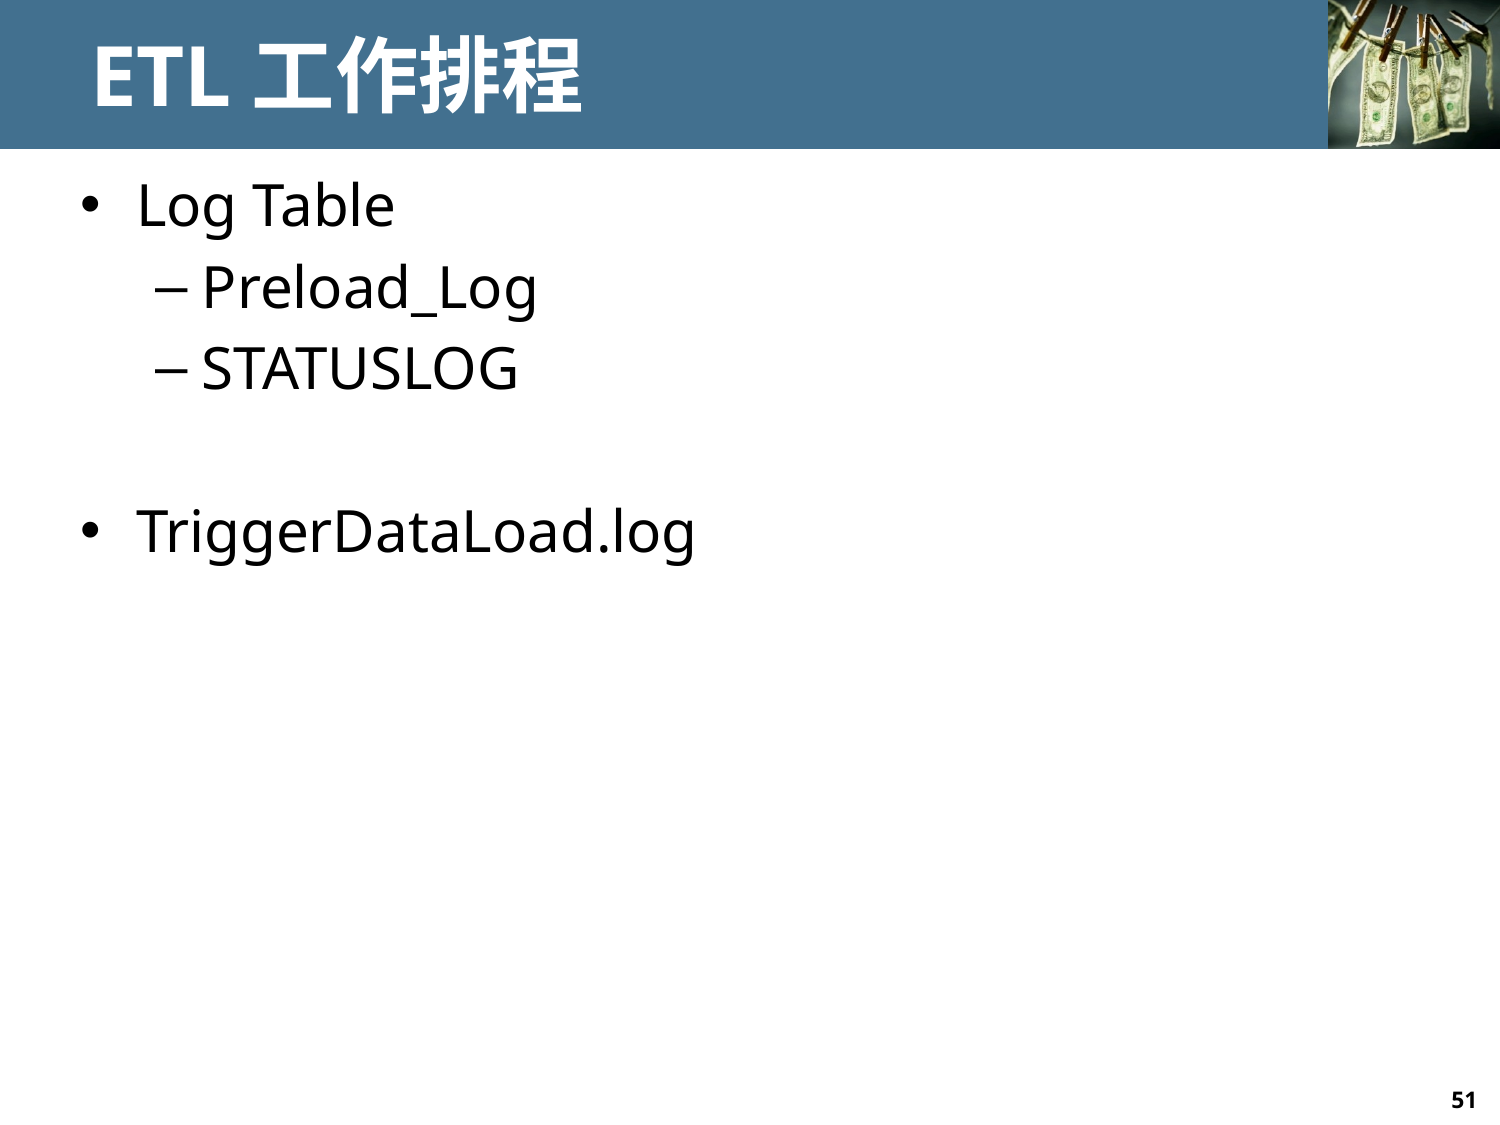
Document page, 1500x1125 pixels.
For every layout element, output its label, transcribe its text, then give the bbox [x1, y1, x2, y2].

picture [1328, 0, 1500, 149]
slide_number 51 [1429, 1077, 1500, 1123]
list Log Table Preload_Log STATUSLOG TriggerDataLoad.log [64, 160, 1447, 1094]
title ETL工作排程 [75, 15, 1425, 146]
